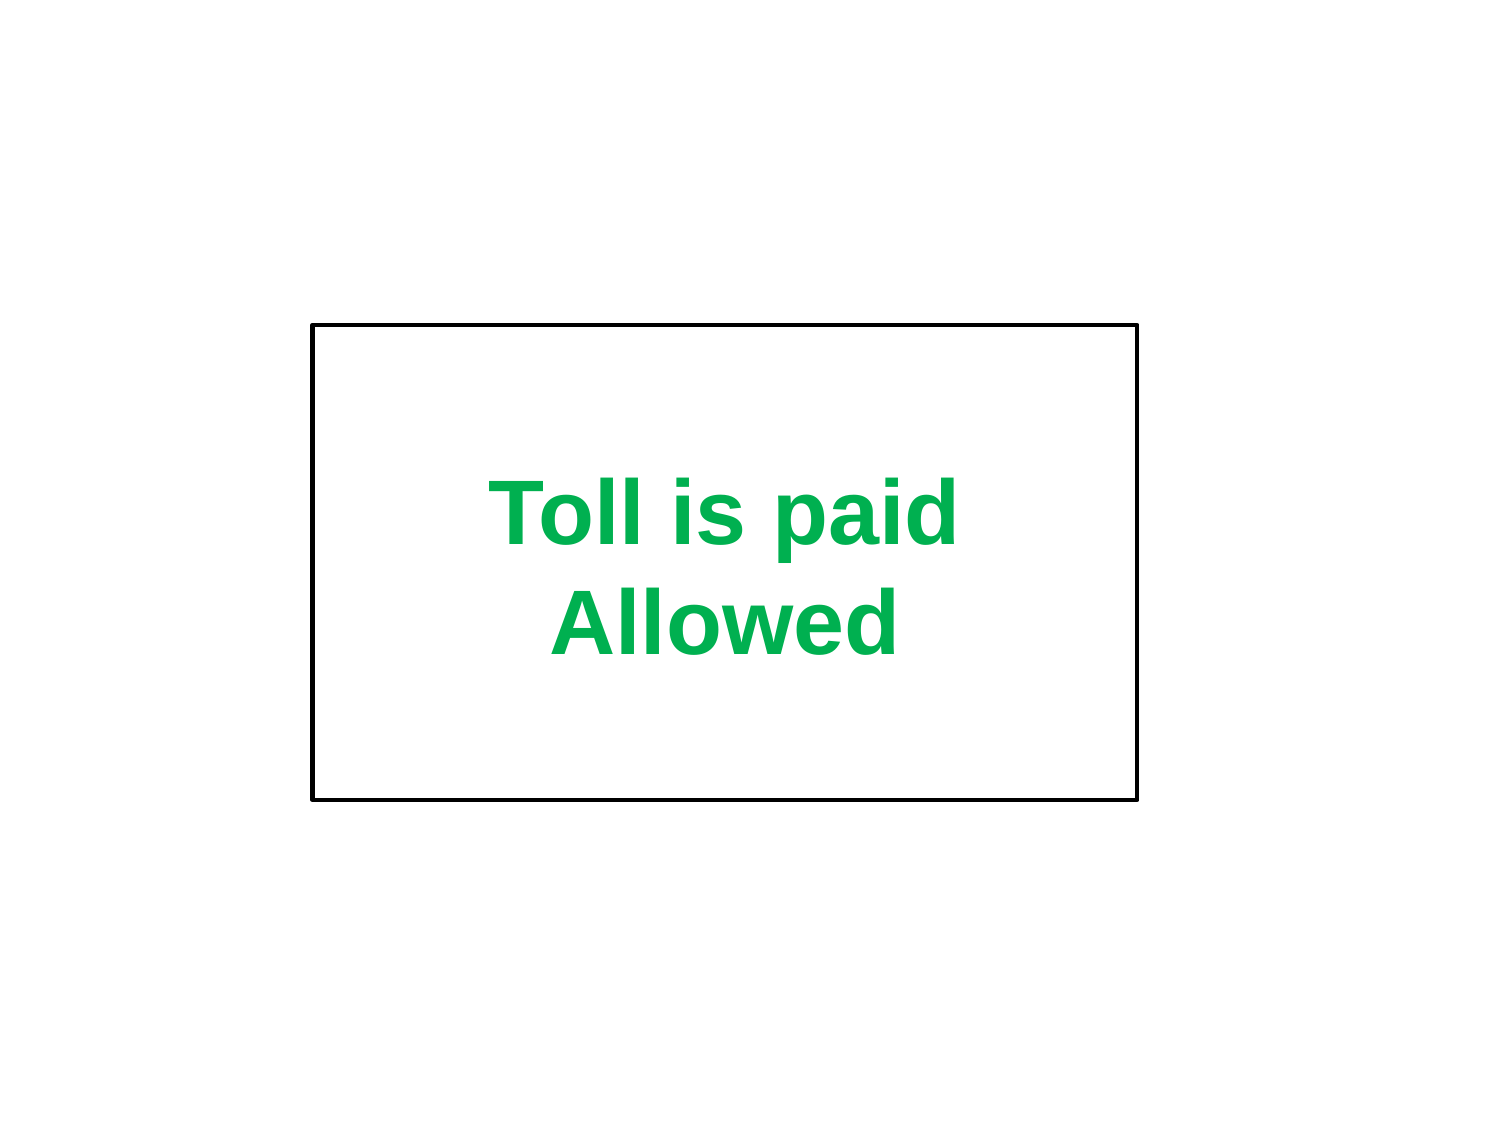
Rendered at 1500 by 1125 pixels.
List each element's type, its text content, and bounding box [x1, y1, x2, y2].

text_box Toll is paid Allowed [310, 323, 1139, 802]
